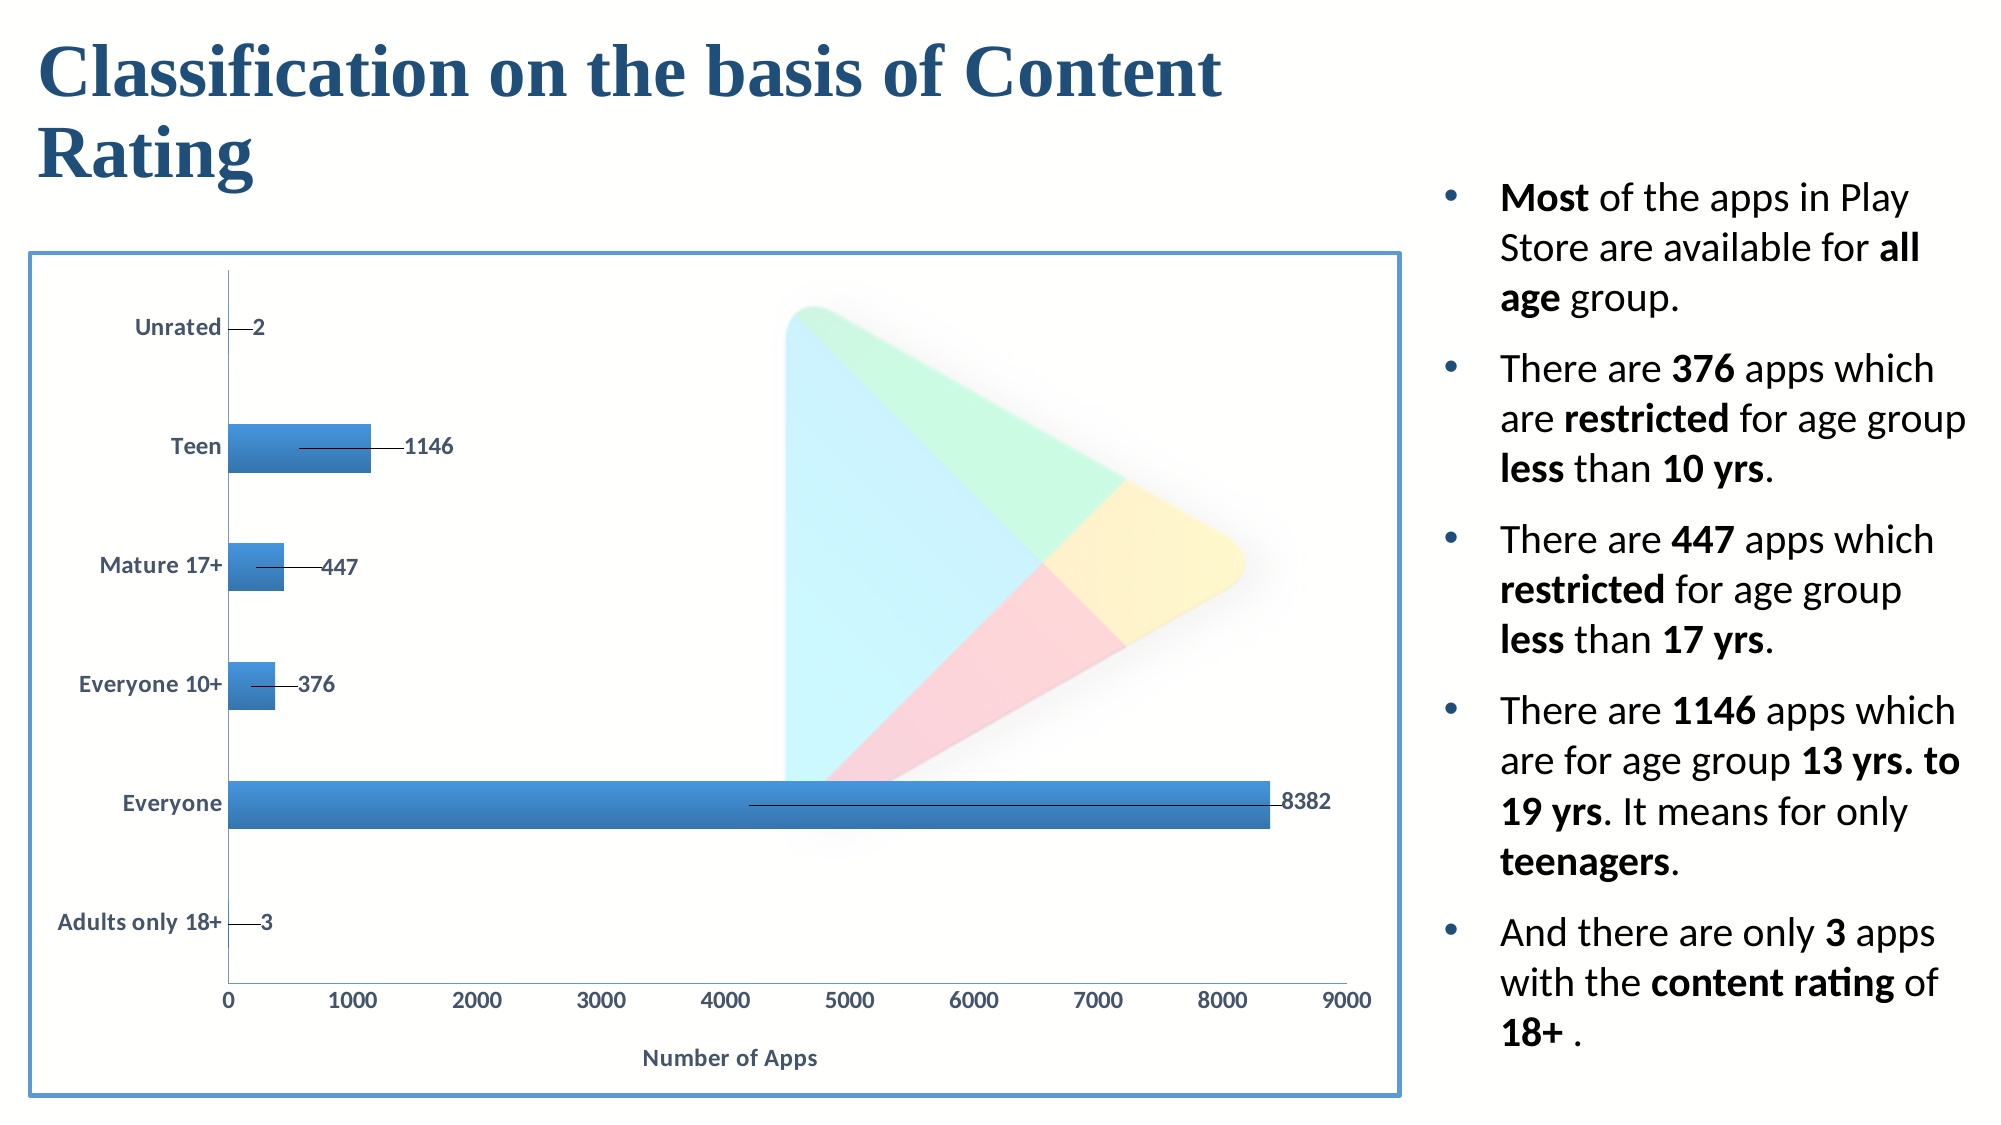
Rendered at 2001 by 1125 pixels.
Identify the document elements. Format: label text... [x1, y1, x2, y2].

chart [27, 250, 1402, 1099]
subtitle Most of the apps in Play Store are available for all age group. There are 376 apps which are restricted for age group less than 10 yrs. There are 447 apps which restricted for age group less than 17 yrs. There are 1146 apps which are for age group 13 yrs. to 19 yrs. It means for only teenagers. And there are only 3 apps with the content rating of 18+ . [1428, 162, 1982, 1105]
title Classification on the basis of Content Rating [22, 24, 1451, 234]
